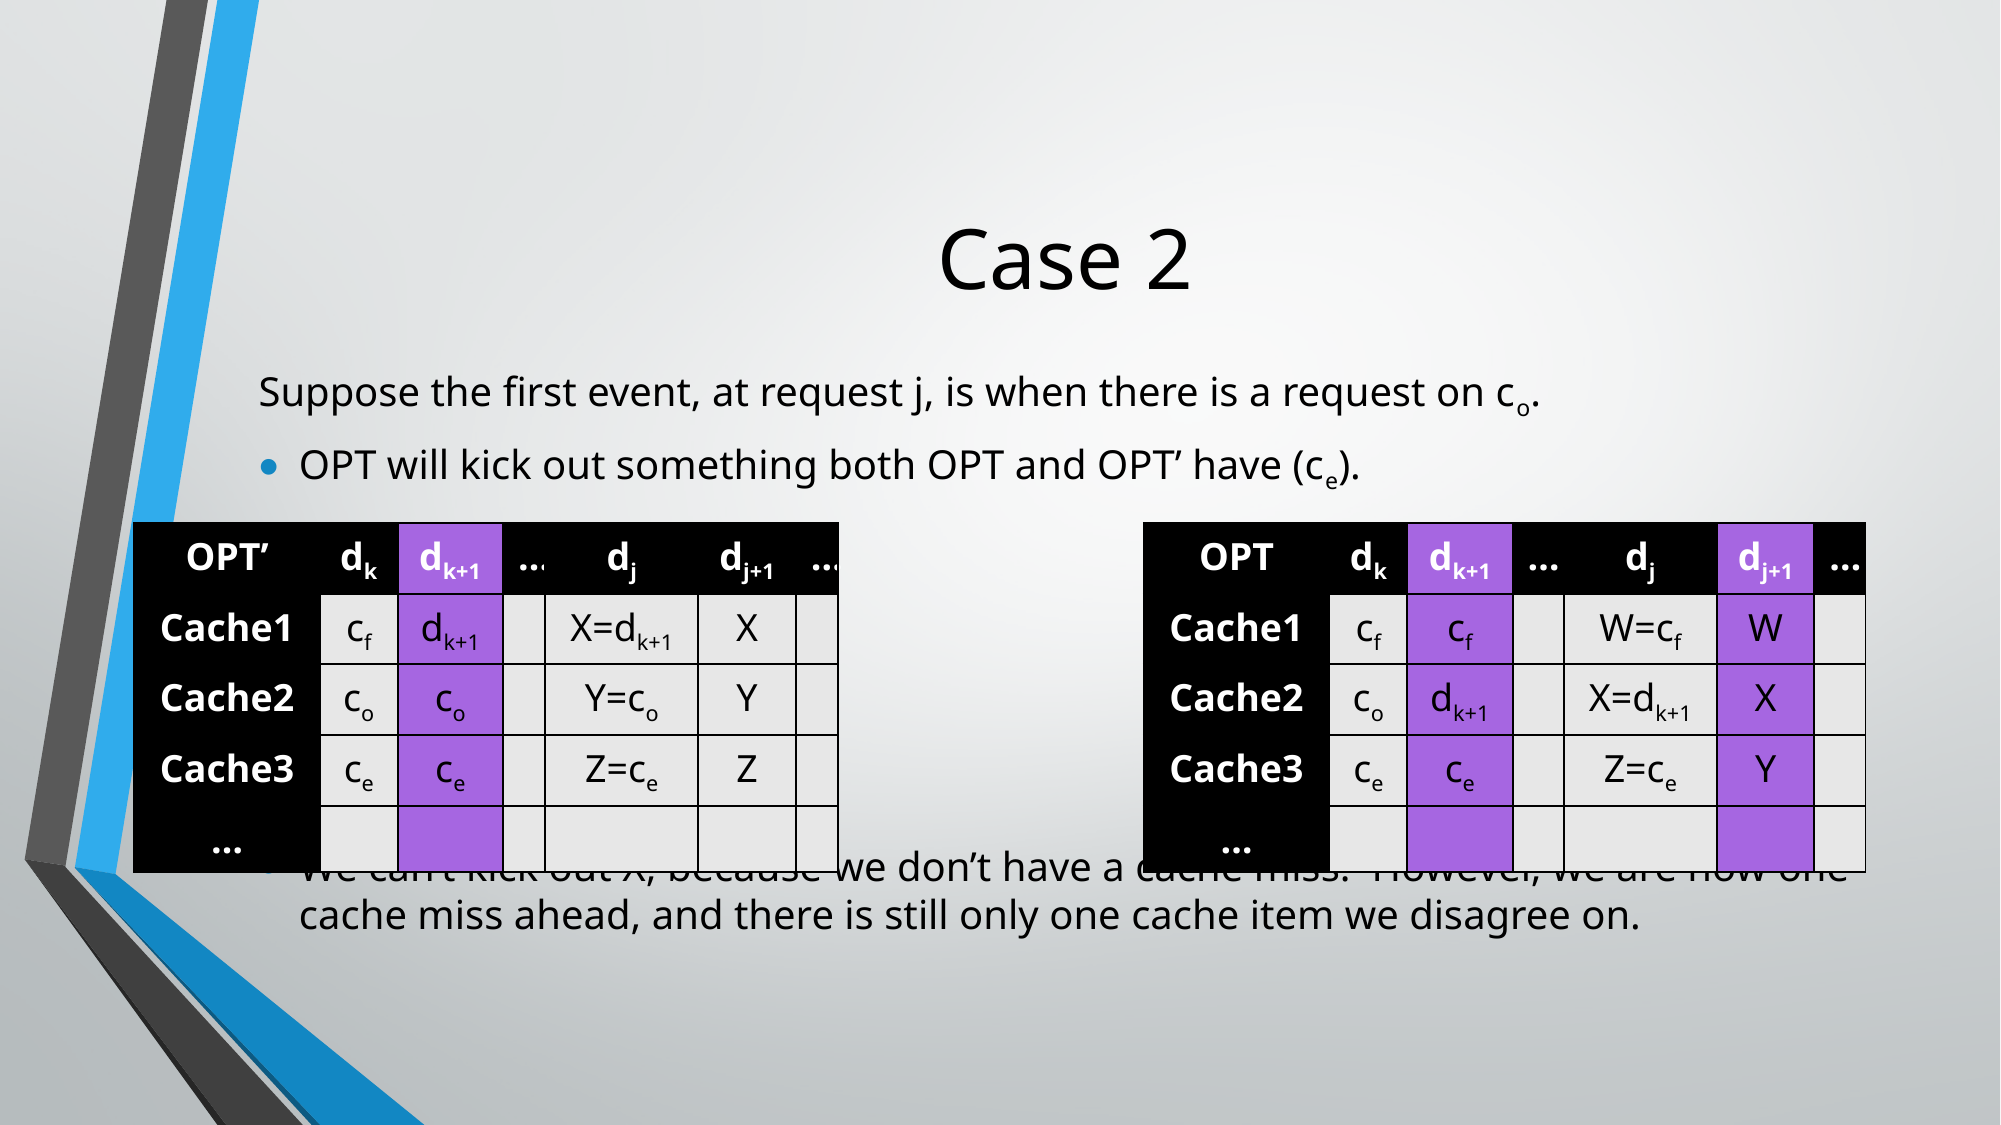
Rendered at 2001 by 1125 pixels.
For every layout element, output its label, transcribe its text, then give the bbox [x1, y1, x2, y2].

table_cell co [1330, 665, 1406, 734]
table_cell [699, 807, 795, 871]
table_header dk [1330, 524, 1406, 593]
table_cell dk+1 [1408, 665, 1512, 734]
table_cell Cache2 [135, 665, 319, 734]
table_cell [1815, 736, 1865, 805]
table_cell [504, 736, 544, 805]
table_cell Y [699, 665, 795, 734]
table_cell X=dk+1 [546, 595, 697, 663]
table_cell [504, 807, 544, 871]
table_cell [399, 807, 502, 871]
table_cell … [135, 807, 319, 871]
table_header dj [1565, 524, 1716, 593]
table_cell ce [1330, 736, 1406, 805]
table_cell Y [1718, 736, 1813, 805]
table_cell [1514, 665, 1563, 734]
table_cell [321, 807, 397, 871]
table_cell [504, 665, 544, 734]
table_cell Cache3 [135, 736, 319, 805]
table_cell [797, 807, 837, 871]
table_cell W [1718, 595, 1813, 663]
table_cell [797, 665, 837, 734]
list Suppose the first event, at request j, is when there is a request on co. OPT will kick out something both OPT and OPT’ have (ce). We can’t kick out X, because we don’t have a cache miss. However, we are now one cache miss ahead, and there is still only one cache item we disagree on. [243, 353, 1887, 950]
table_header dj+1 [1718, 524, 1813, 593]
table_cell [1815, 665, 1865, 734]
table_cell Z [699, 736, 795, 805]
table_cell cf [1408, 595, 1512, 663]
table_cell Cache1 [1145, 595, 1329, 663]
table_header OPT [1145, 524, 1329, 593]
table_cell [797, 595, 837, 663]
table_header dk+1 [399, 524, 502, 593]
title Case 2 [243, 112, 1887, 353]
table_header … [797, 524, 837, 593]
table_cell X [1718, 665, 1813, 734]
table_cell [1718, 807, 1813, 871]
table_cell … [1145, 807, 1329, 871]
table_cell [546, 807, 697, 871]
table_header … [1815, 524, 1865, 593]
table_header … [1514, 524, 1563, 593]
table_header dk+1 [1408, 524, 1512, 593]
table_header dj+1 [699, 524, 795, 593]
table_cell [1514, 736, 1563, 805]
table_cell cf [1330, 595, 1406, 663]
table_cell W=cf [1565, 595, 1716, 663]
table_cell [797, 736, 837, 805]
table_cell Y=co [546, 665, 697, 734]
table_cell [1408, 807, 1512, 871]
table_cell ce [321, 736, 397, 805]
table_header dj [546, 524, 697, 593]
table_cell [1330, 807, 1406, 871]
table_cell Cache2 [1145, 665, 1329, 734]
table_cell [1815, 595, 1865, 663]
table_cell [504, 595, 544, 663]
table_header dk [321, 524, 397, 593]
table_cell cf [321, 595, 397, 663]
table_cell X [699, 595, 795, 663]
table_cell [1514, 595, 1563, 663]
table_cell dk+1 [399, 595, 502, 663]
table_cell [1815, 807, 1865, 871]
table_header … [504, 524, 544, 593]
table_cell Cache1 [135, 595, 319, 663]
table_header OPT’ [135, 524, 319, 593]
table_cell Cache3 [1145, 736, 1329, 805]
table_cell [1565, 807, 1716, 871]
table_cell ce [399, 736, 502, 805]
table_cell X=dk+1 [1565, 665, 1716, 734]
table_cell co [399, 665, 502, 734]
table_cell ce [1408, 736, 1512, 805]
table_cell Z=ce [1565, 736, 1716, 805]
table_cell Z=ce [546, 736, 697, 805]
table_cell co [321, 665, 397, 734]
table_cell [1514, 807, 1563, 871]
